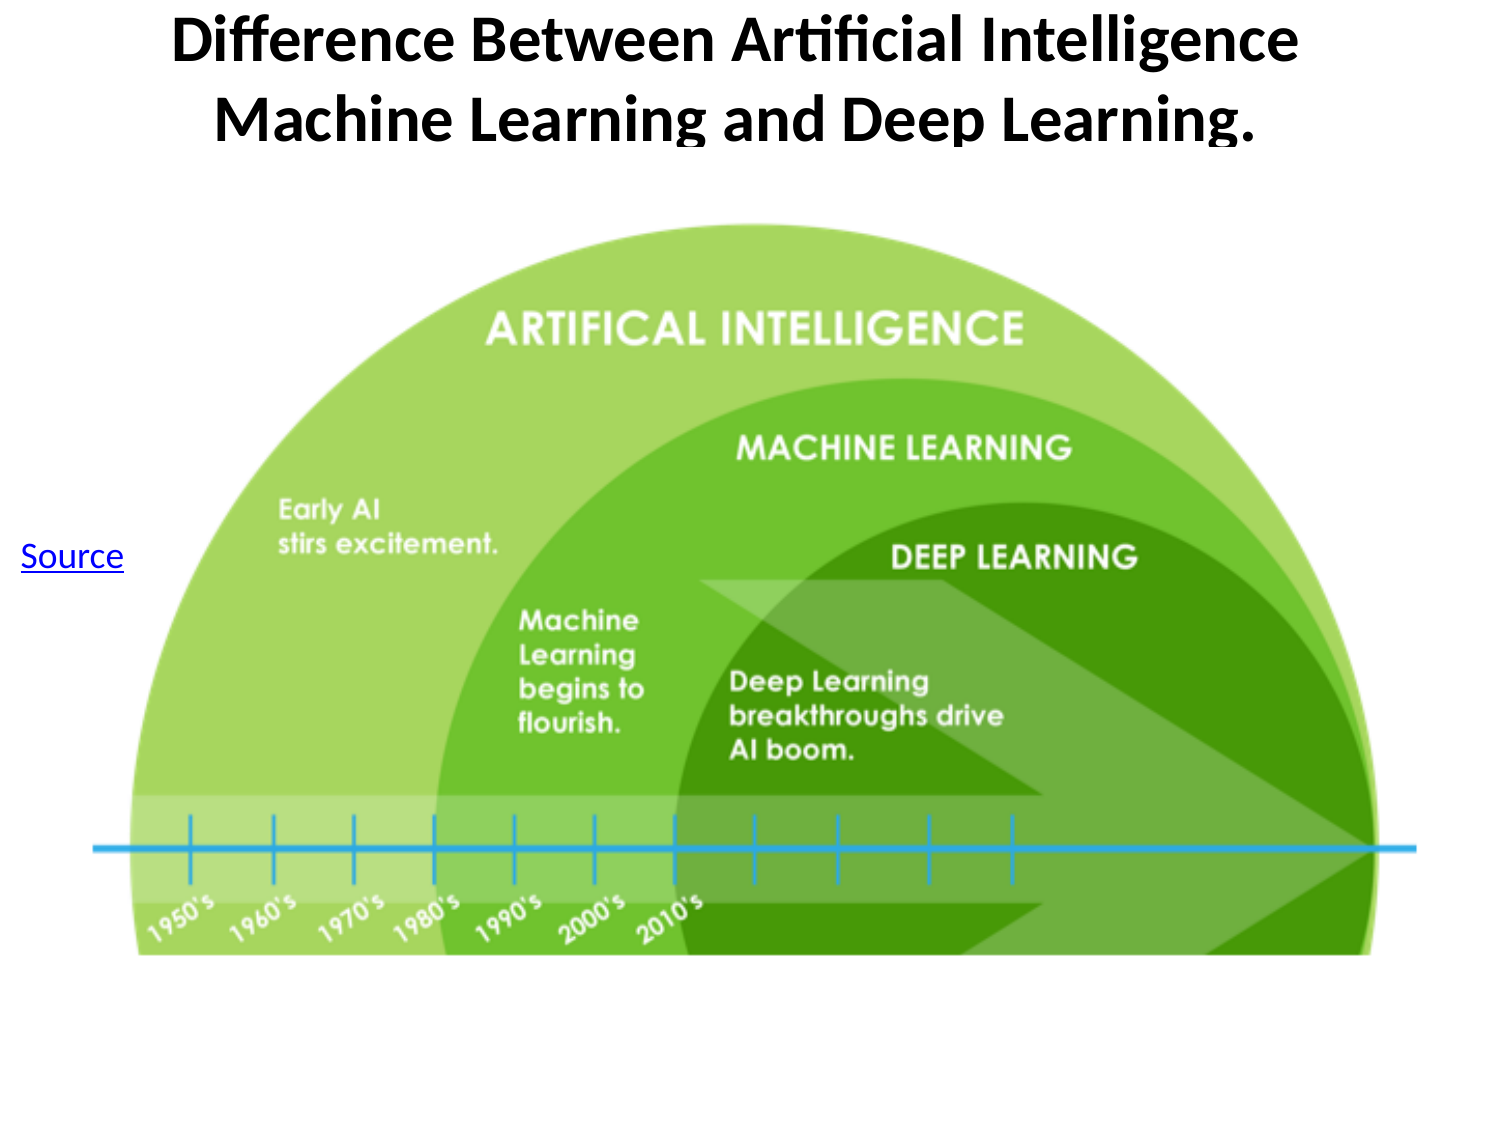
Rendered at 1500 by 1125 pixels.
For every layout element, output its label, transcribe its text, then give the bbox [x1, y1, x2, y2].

text_box Source [5, 523, 51, 583]
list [56, 147, 1444, 993]
title Difference Between Artificial Intelligence Machine Learning and Deep Learning. [61, 4, 1412, 146]
